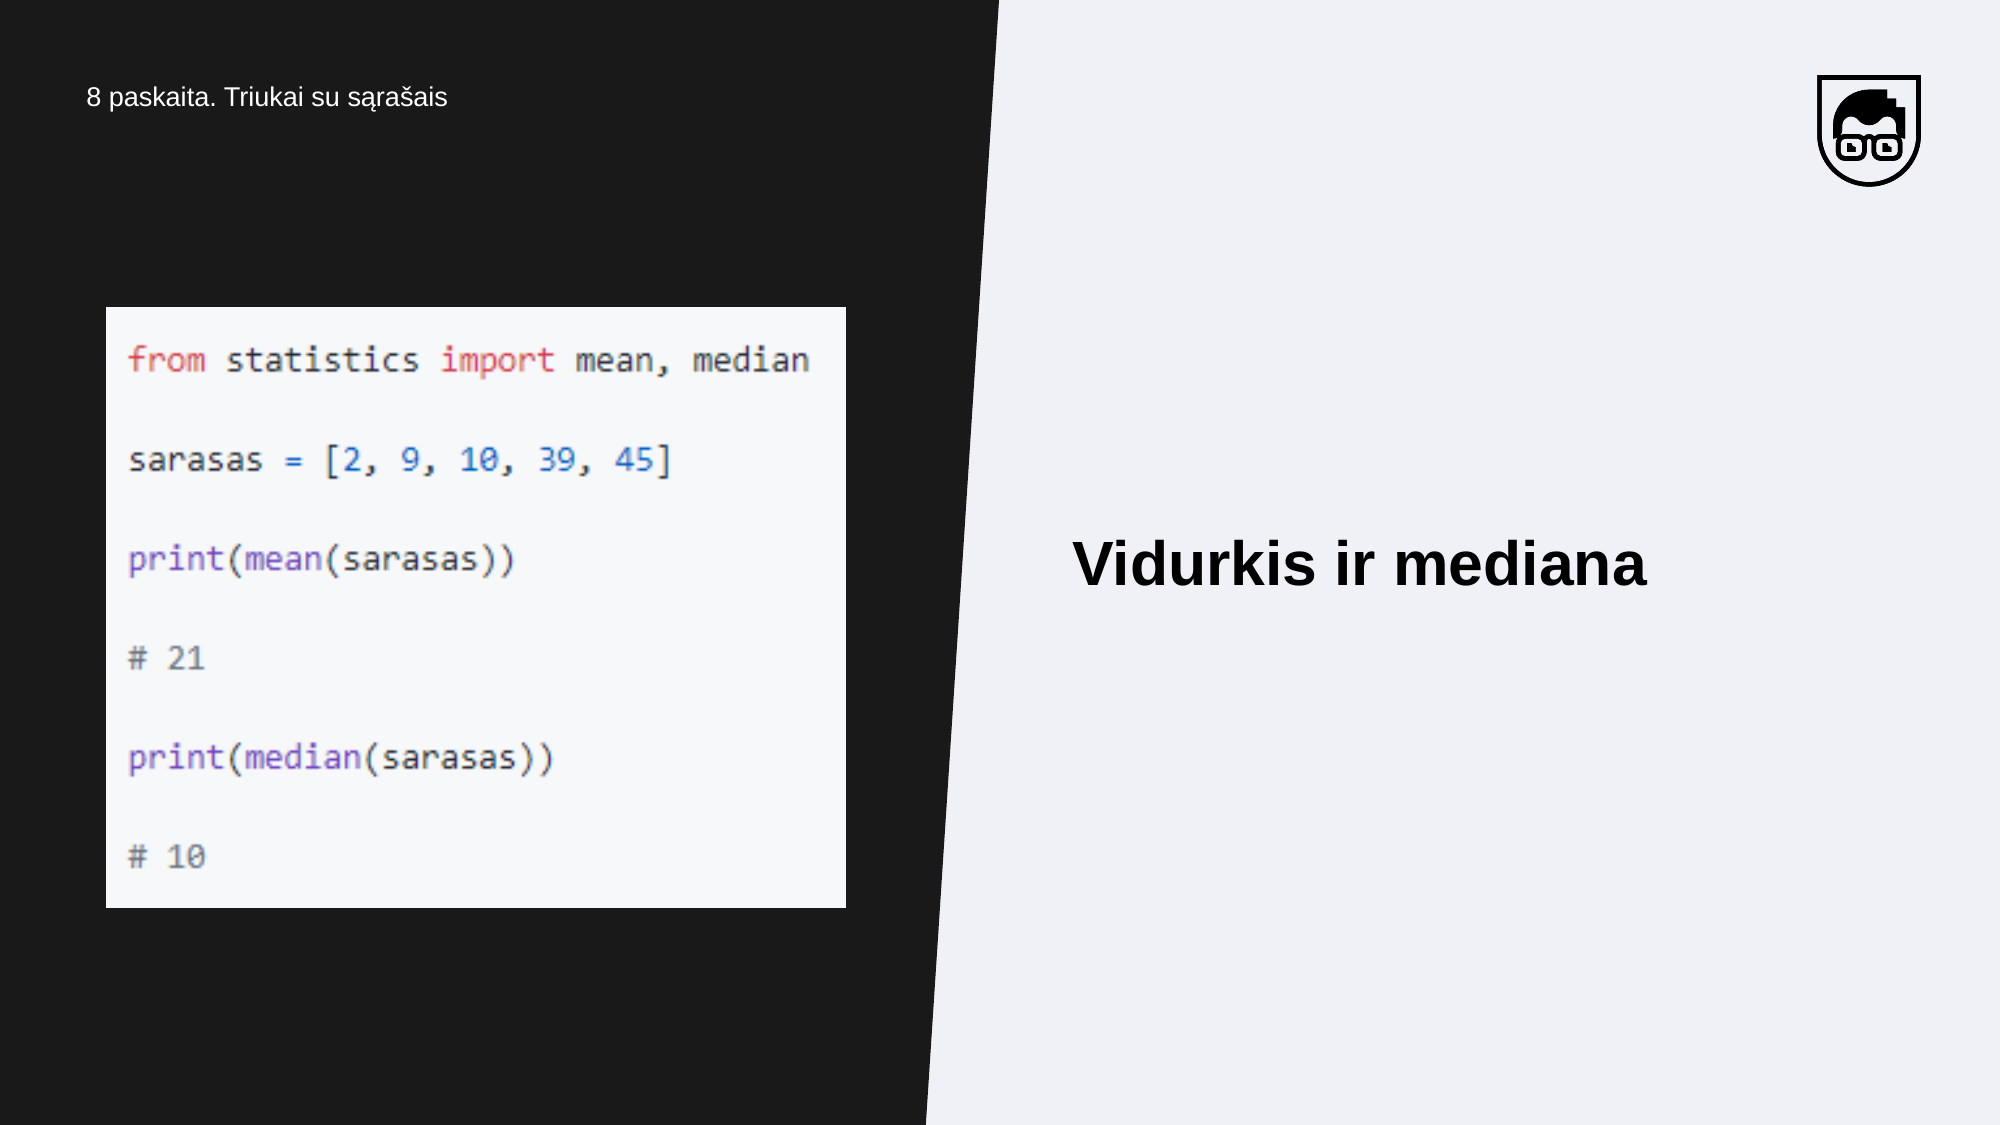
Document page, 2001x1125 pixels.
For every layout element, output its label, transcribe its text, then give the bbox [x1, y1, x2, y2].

text_box Vidurkis ir mediana [1065, 515, 2000, 626]
text_box 8 paskaita. Triukai su sąrašais [78, 75, 1000, 150]
picture [105, 307, 846, 908]
